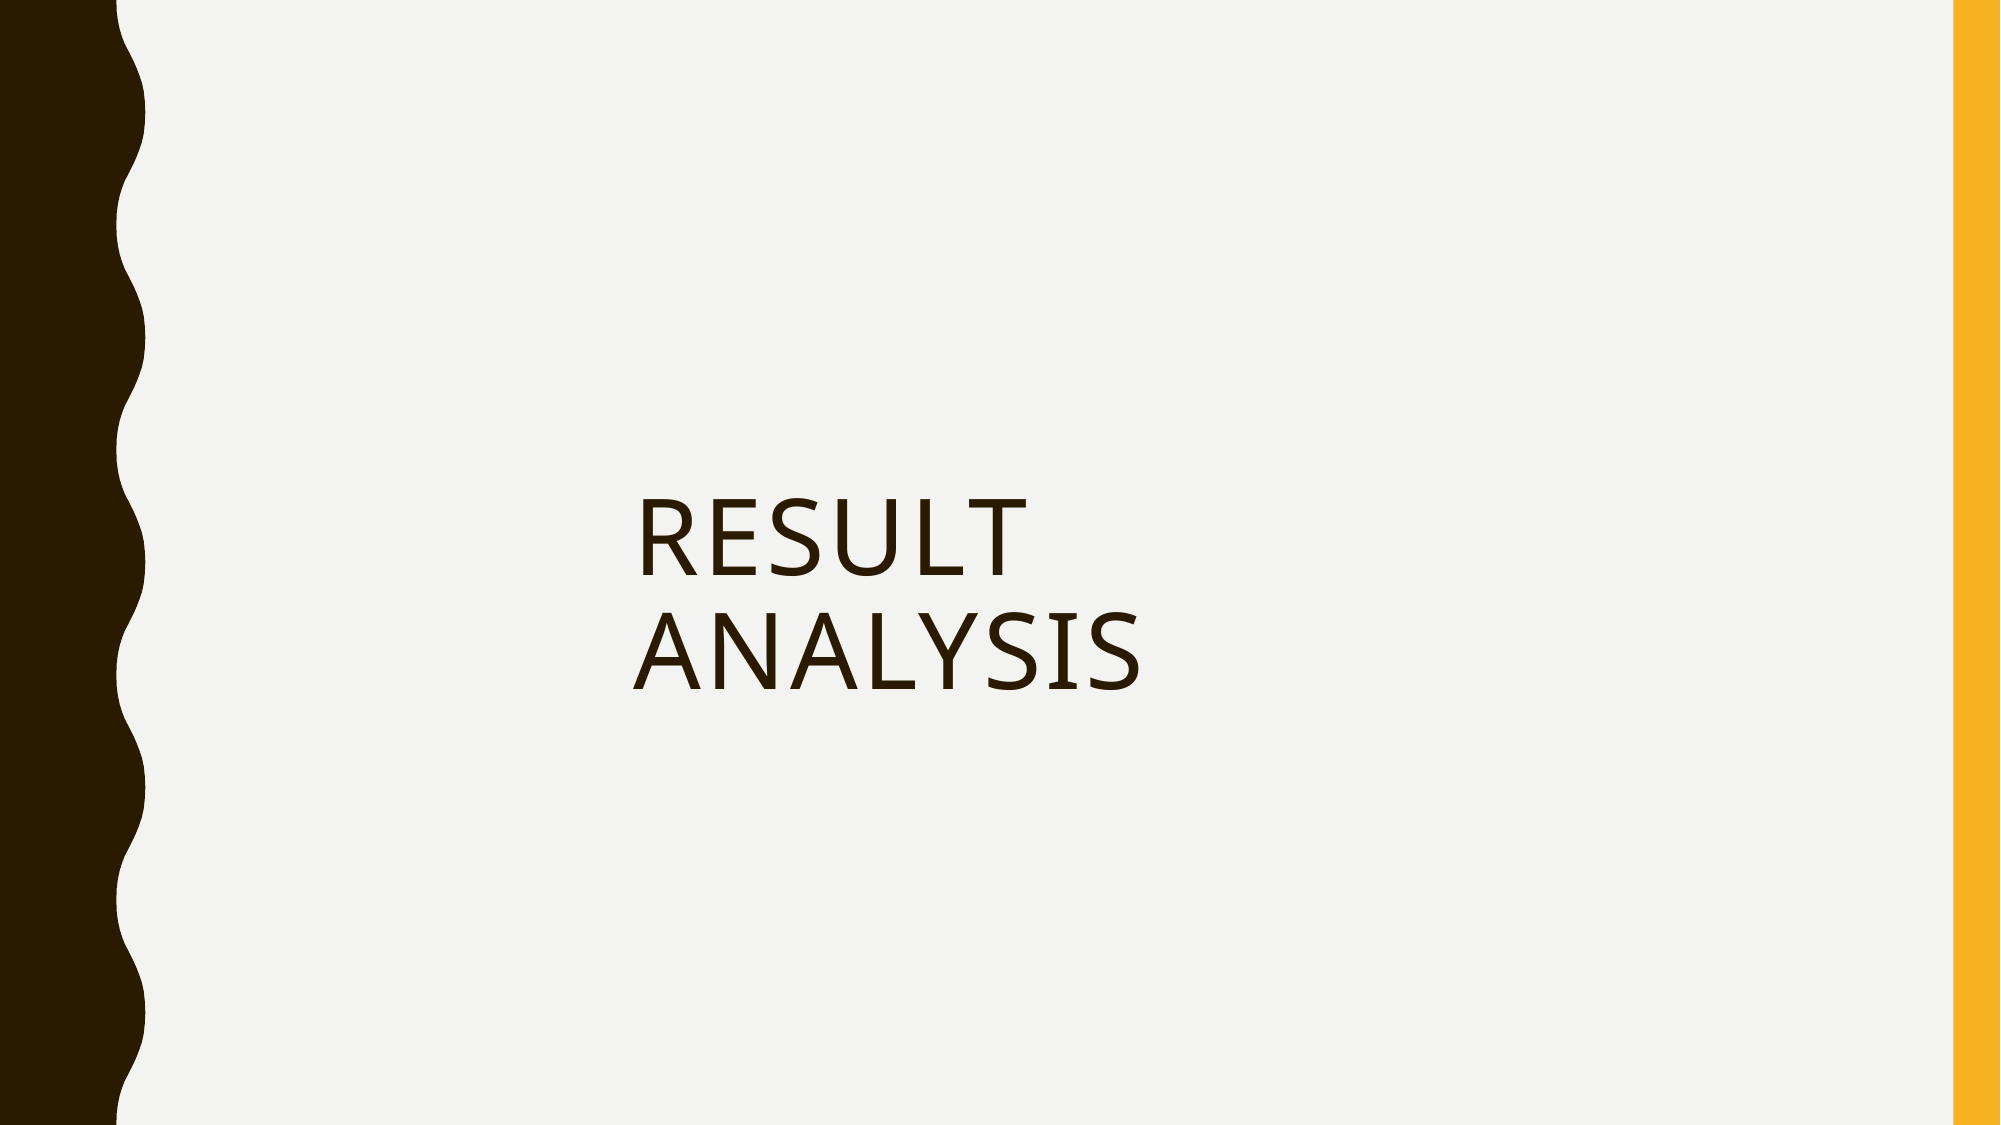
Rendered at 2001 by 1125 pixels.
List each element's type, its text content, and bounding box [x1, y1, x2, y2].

title Result ANALYSIS [618, 475, 1469, 721]
